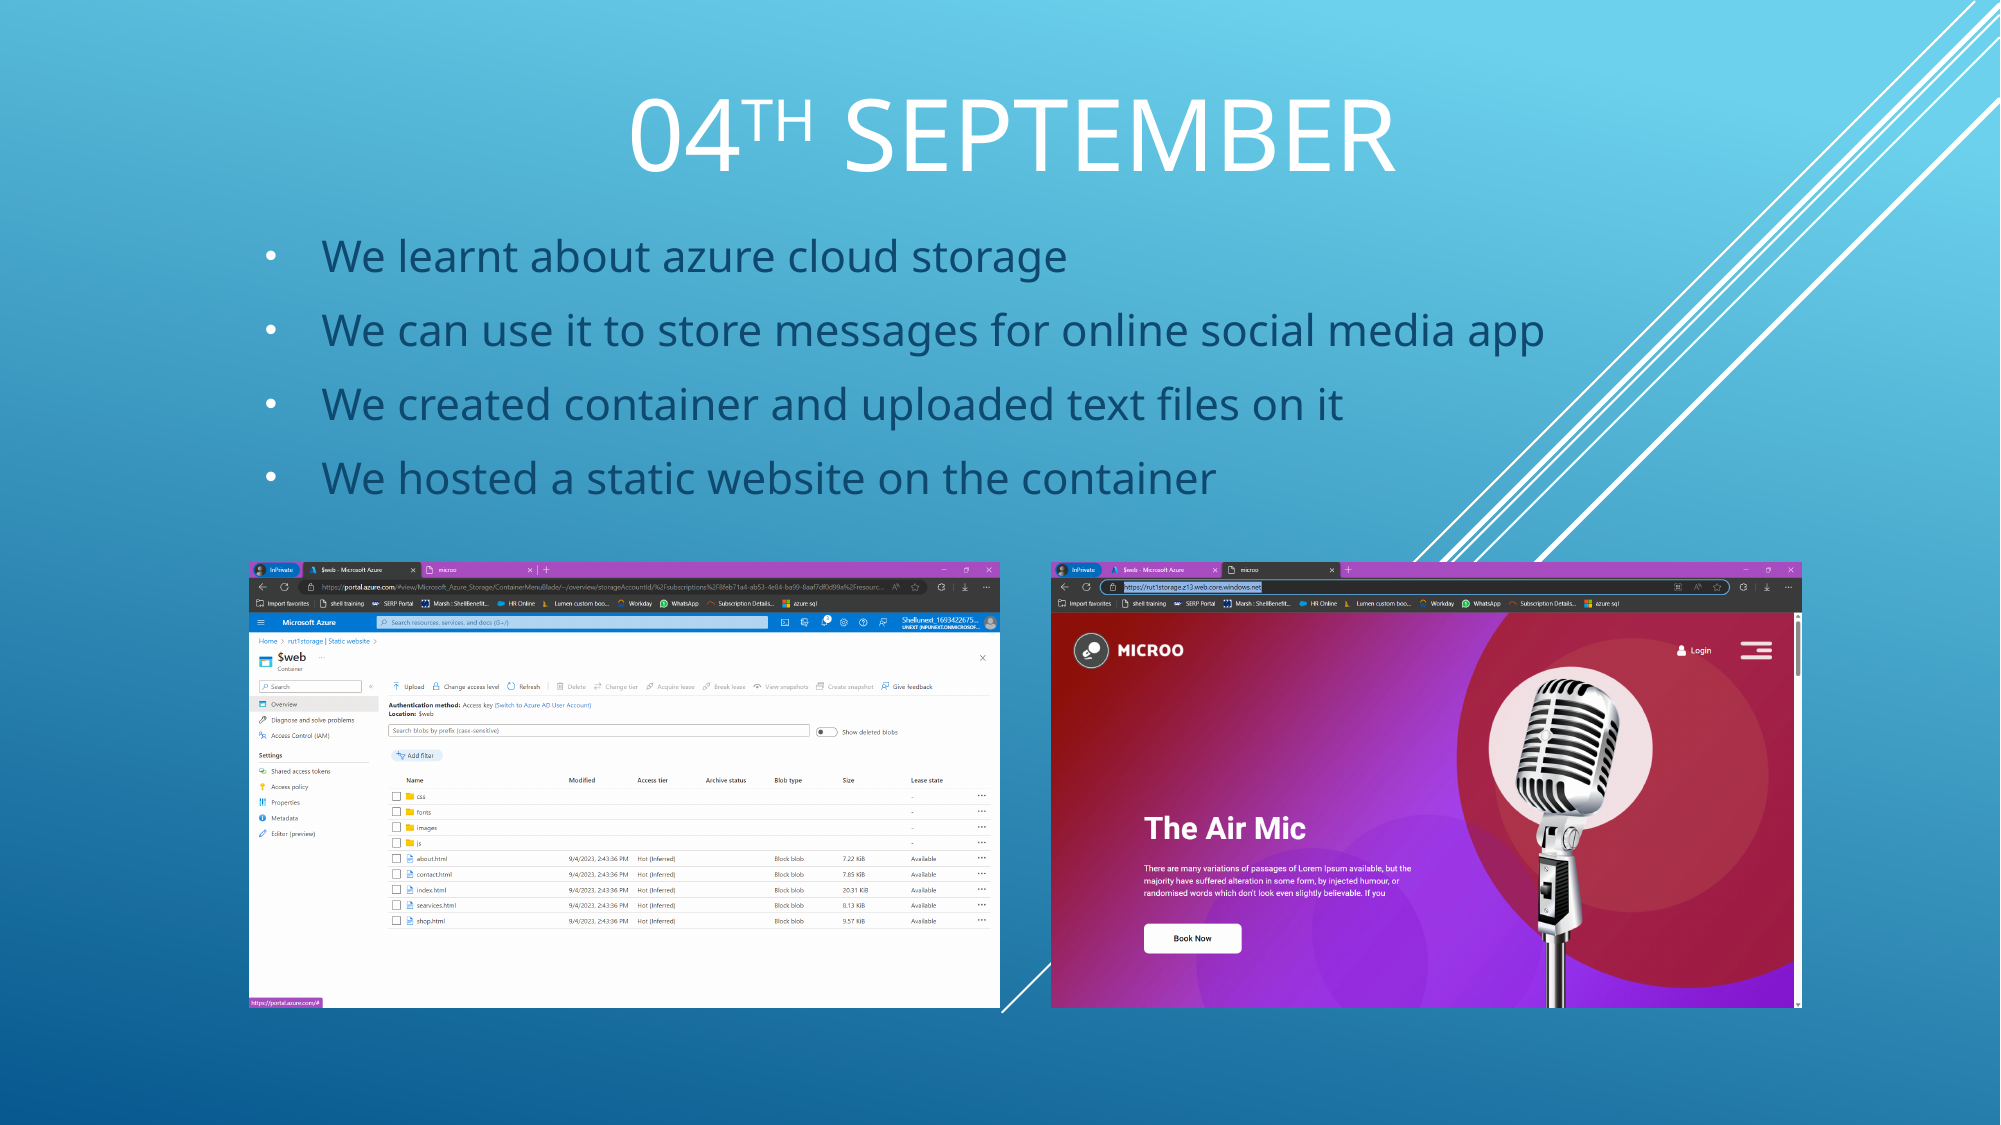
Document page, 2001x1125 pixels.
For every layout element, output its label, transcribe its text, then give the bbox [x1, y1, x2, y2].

title 04th September [249, 55, 1750, 199]
subtitle We learnt about azure cloud storage We can use it to store messages for online social media app We created container and uploaded text files on it We hosted a static website on the container [249, 221, 1750, 863]
picture [249, 562, 1001, 1009]
picture [1050, 562, 1802, 1009]
